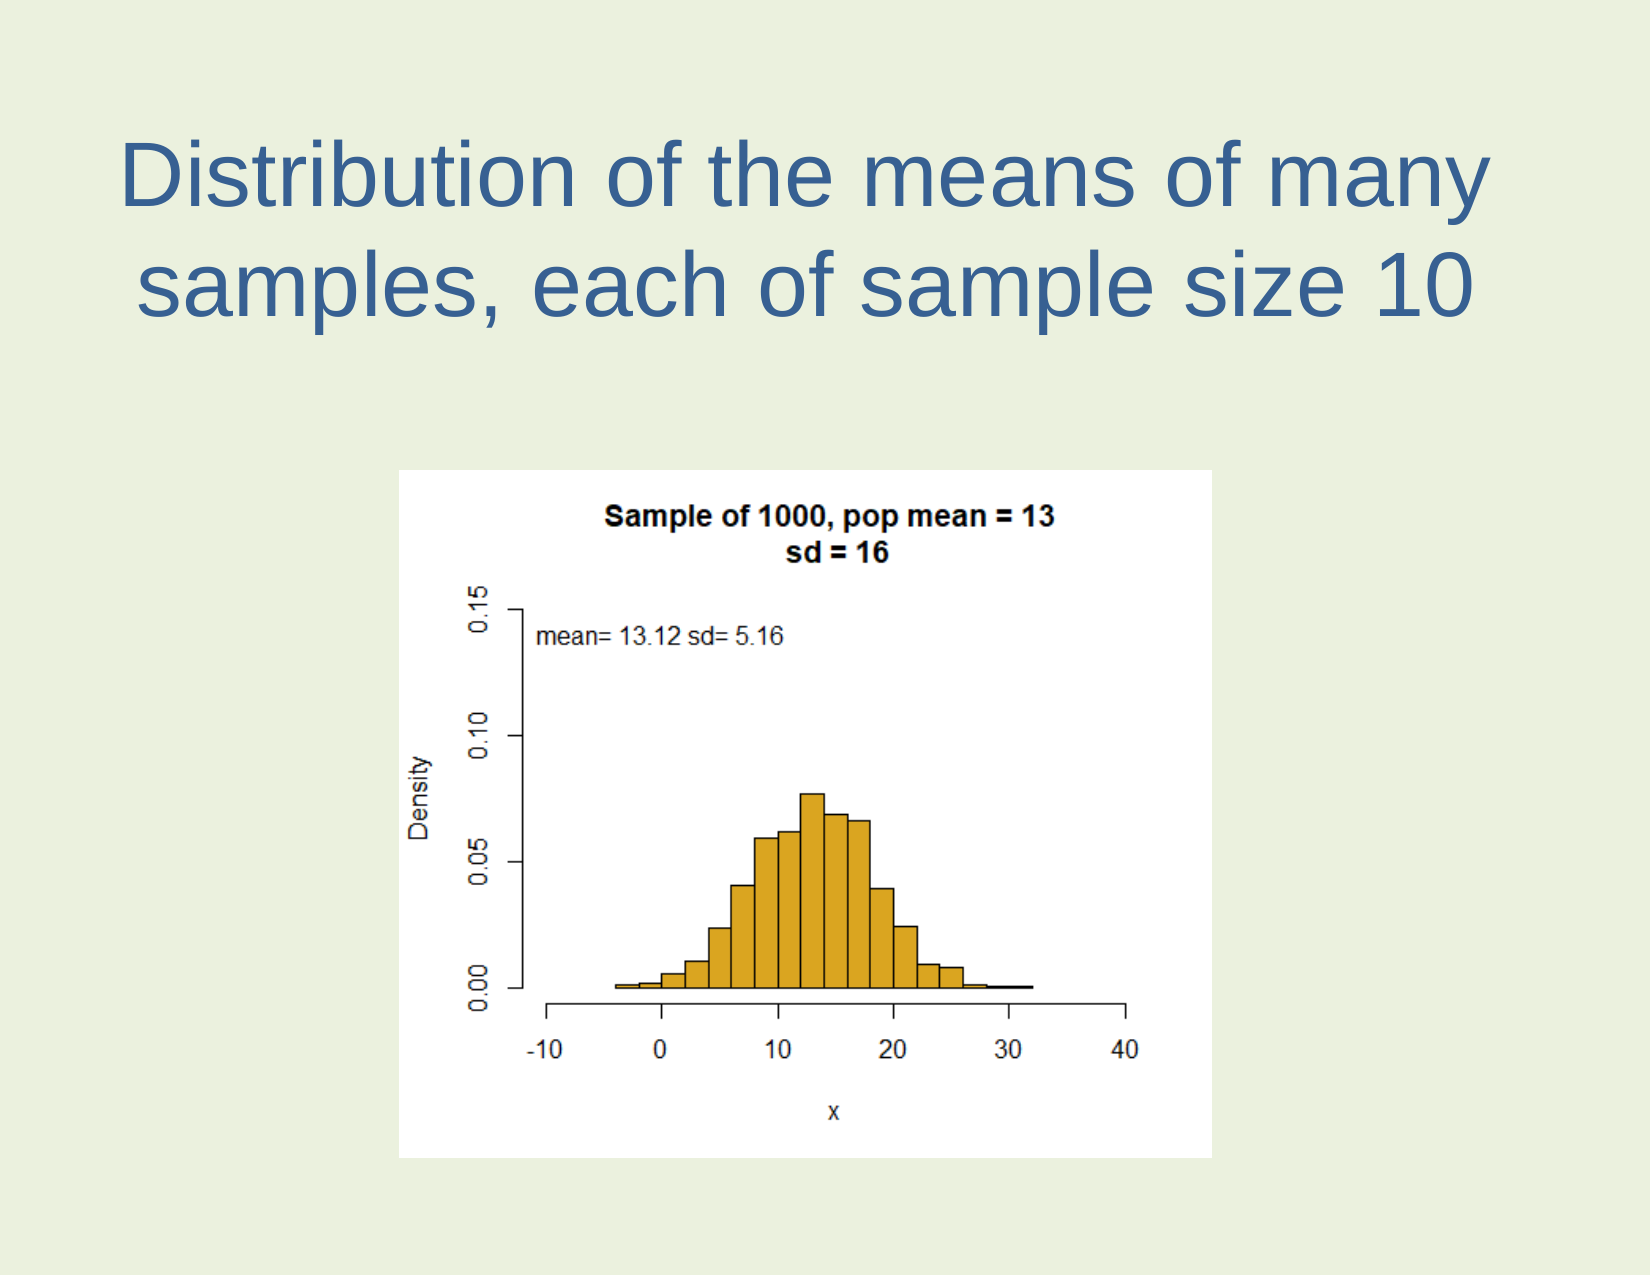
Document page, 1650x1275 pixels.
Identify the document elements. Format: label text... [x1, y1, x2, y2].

picture [399, 469, 1212, 1158]
text_box Distribution of the means of many samples, each of sample size 10 [75, 112, 1538, 335]
